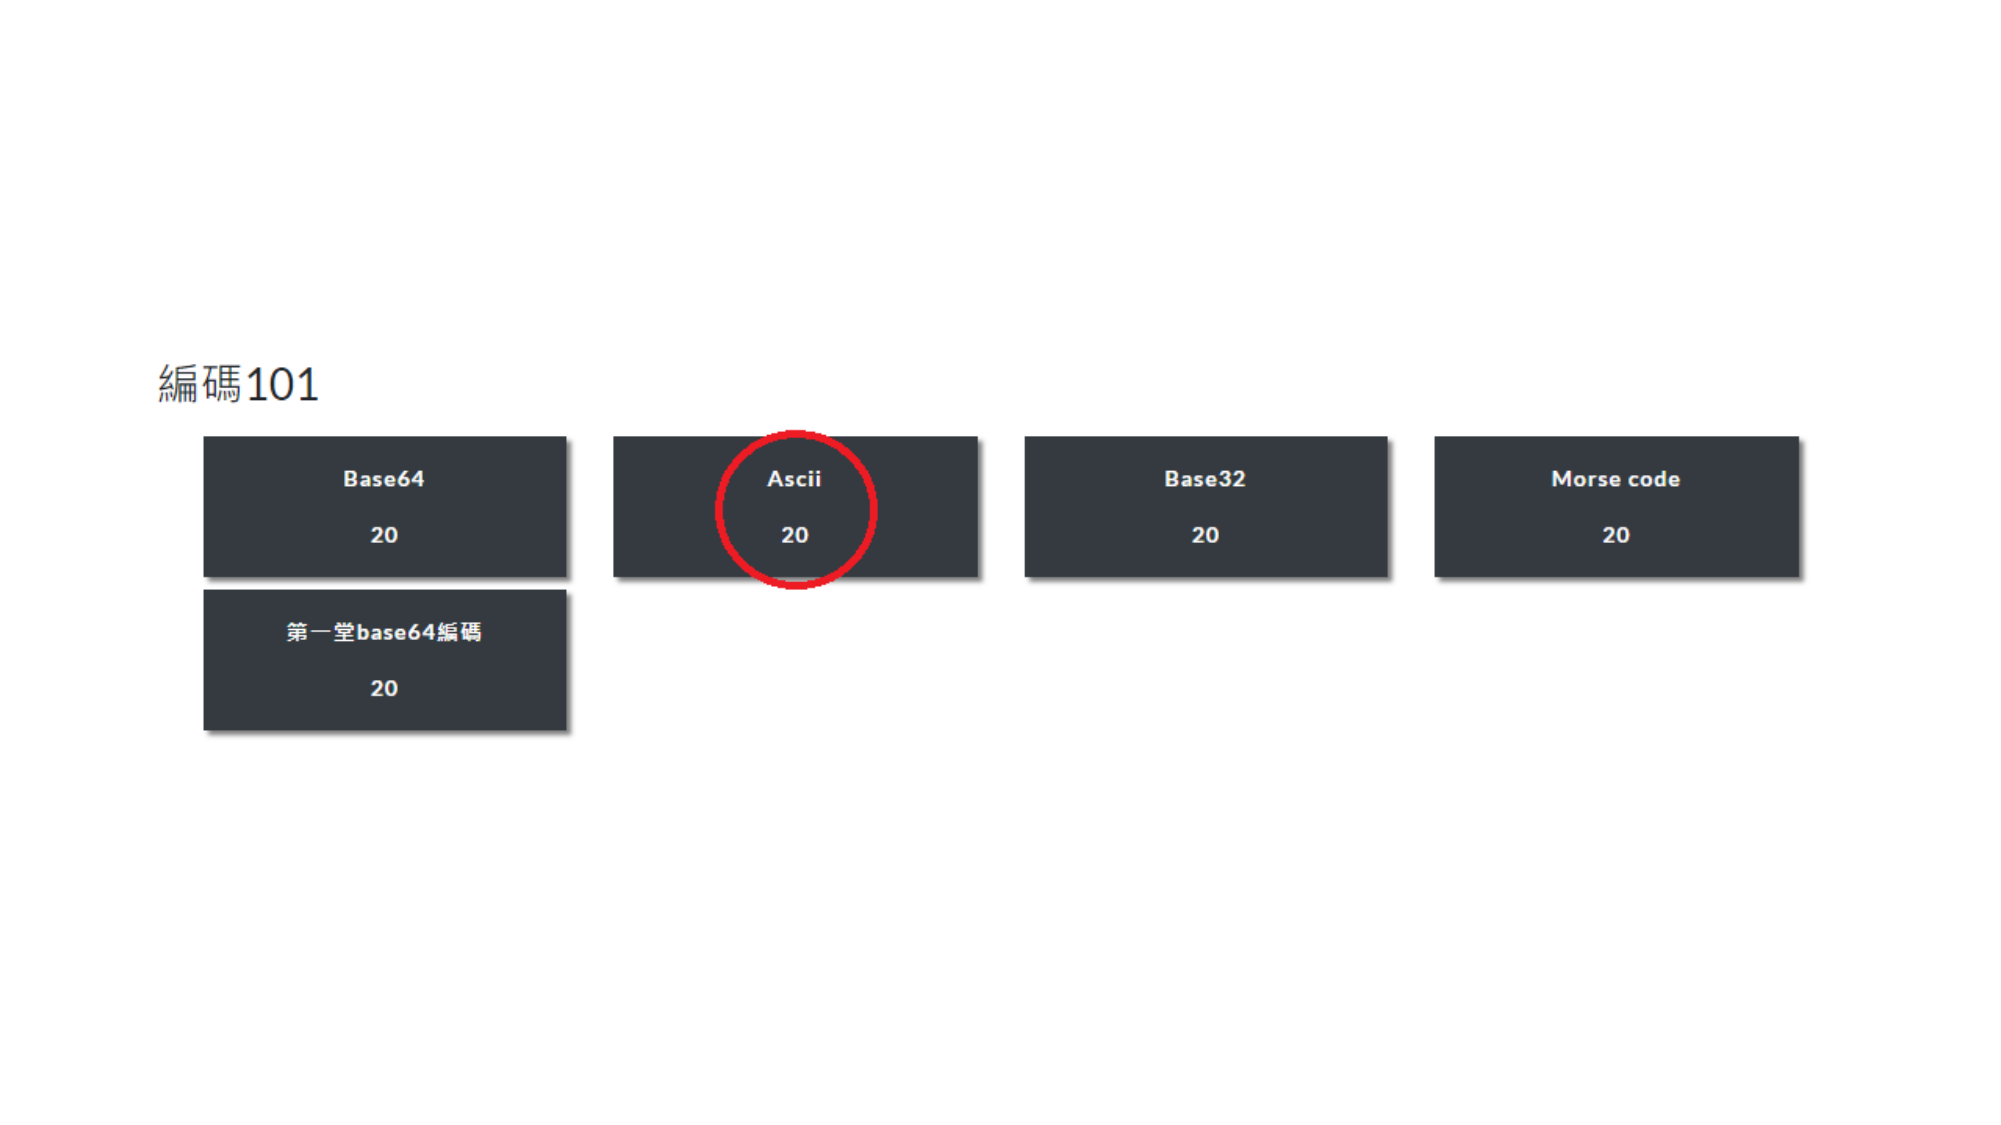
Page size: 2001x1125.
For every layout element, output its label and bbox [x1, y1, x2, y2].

picture [135, 338, 1865, 787]
